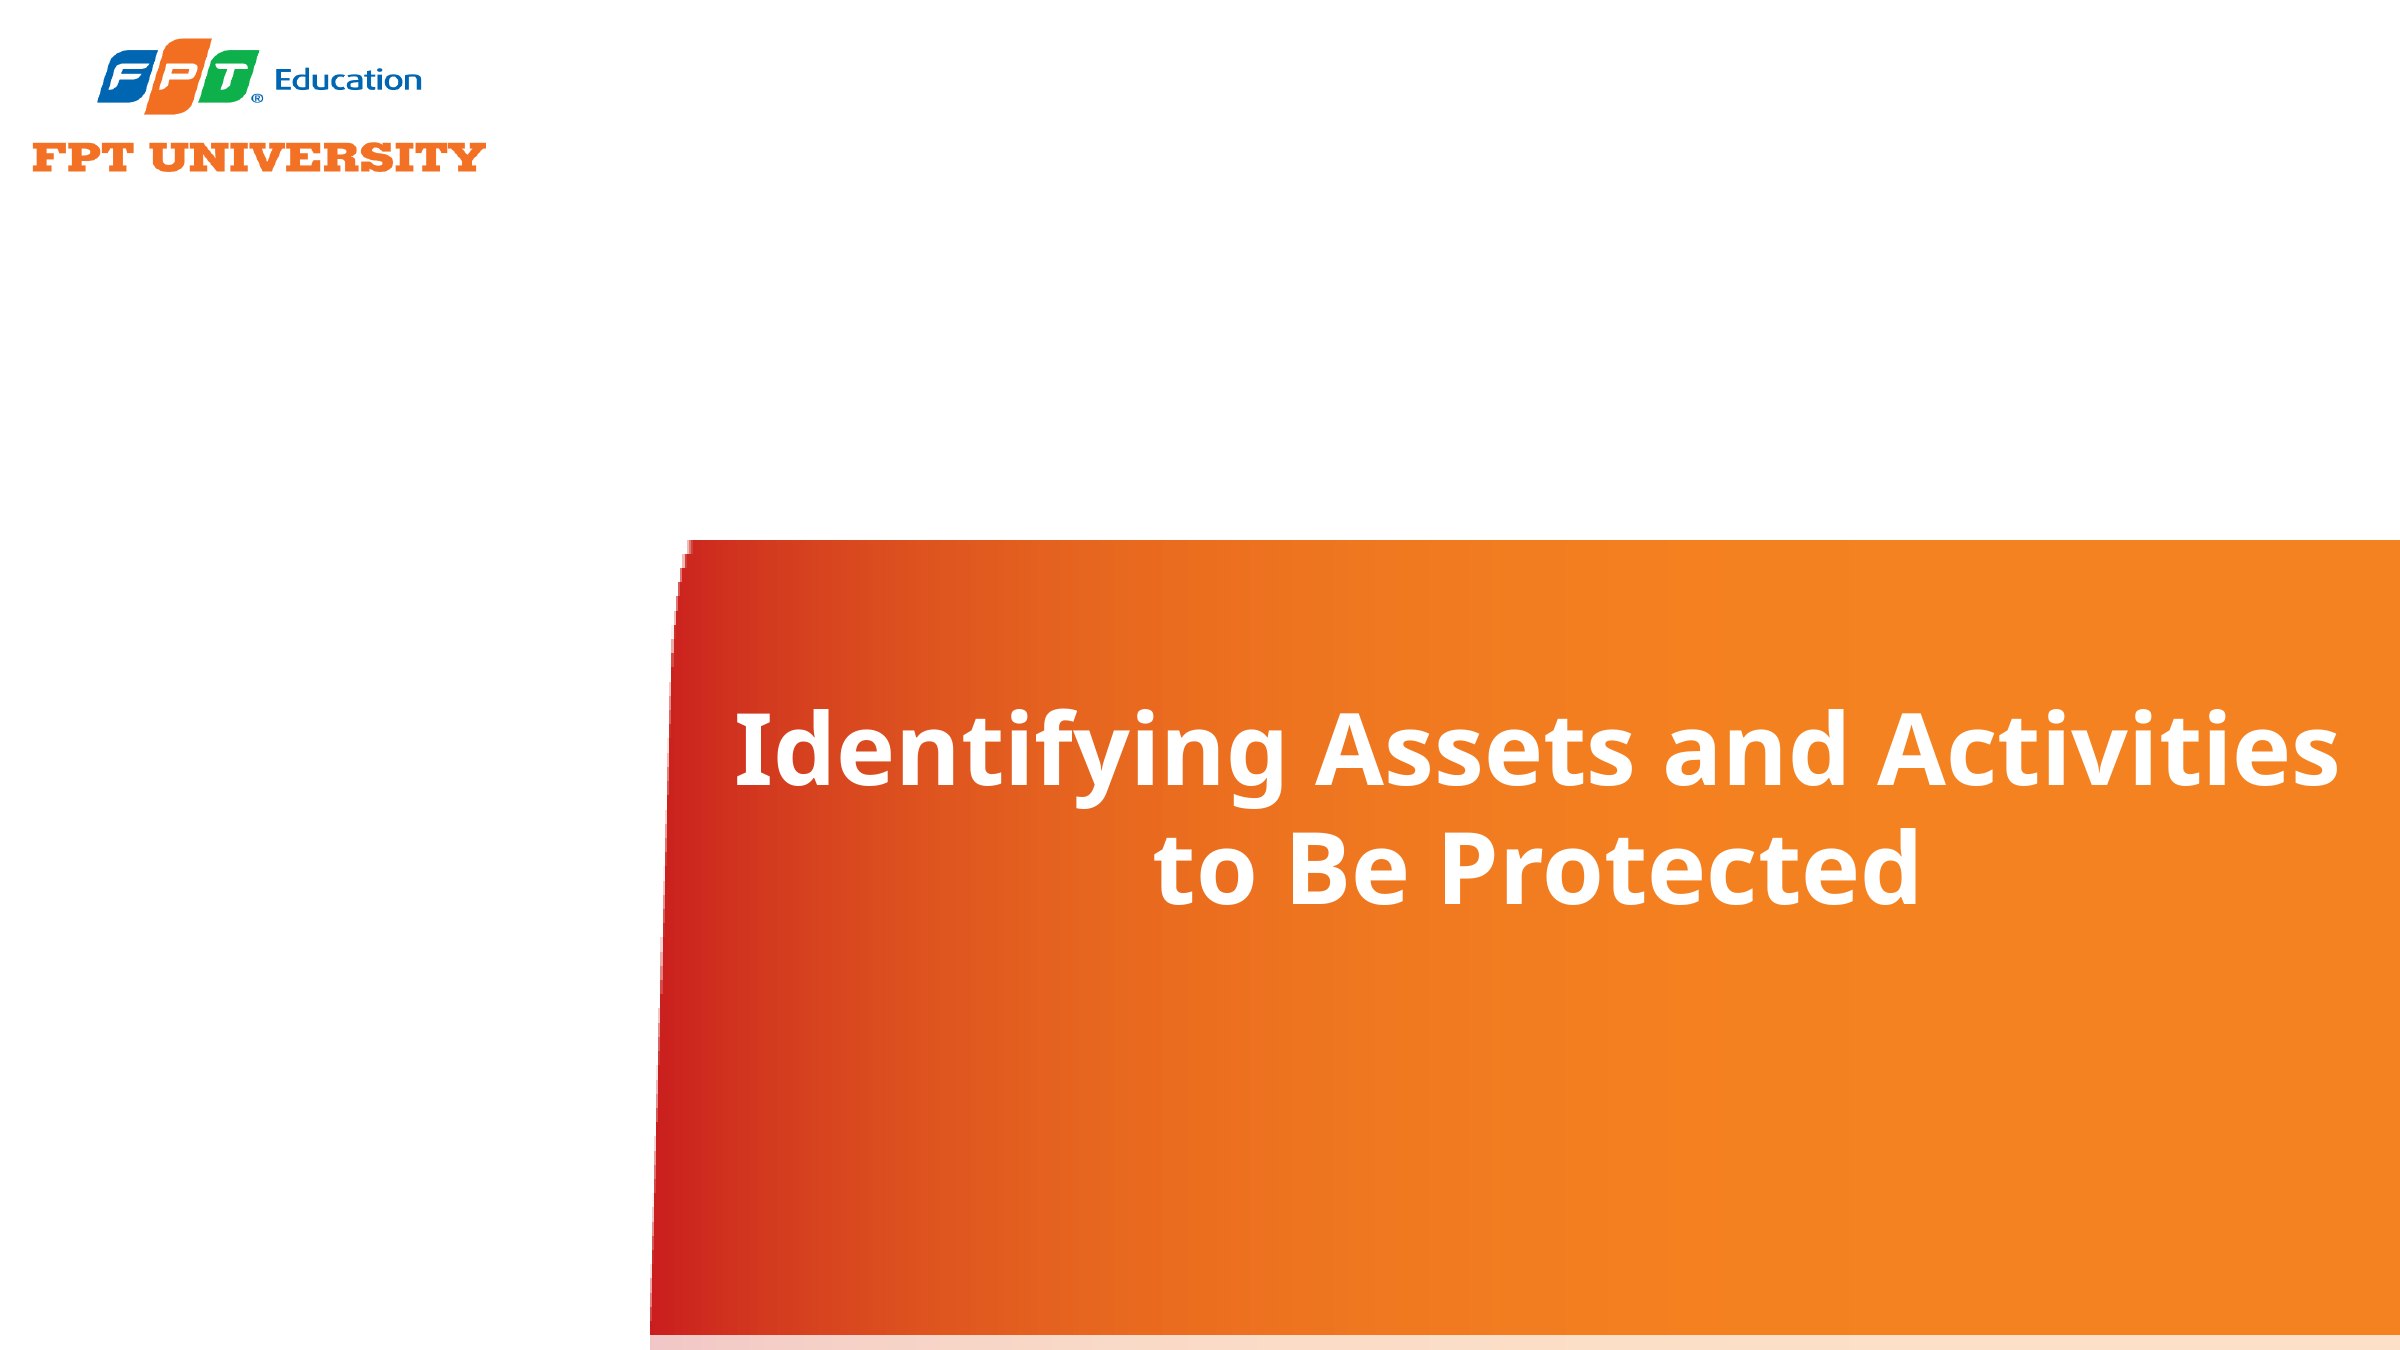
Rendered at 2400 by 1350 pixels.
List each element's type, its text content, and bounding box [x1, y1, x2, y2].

picture [650, 540, 2400, 1350]
picture [0, 0, 503, 208]
title Identifying Assets and Activities to Be Protected [712, 624, 2365, 985]
